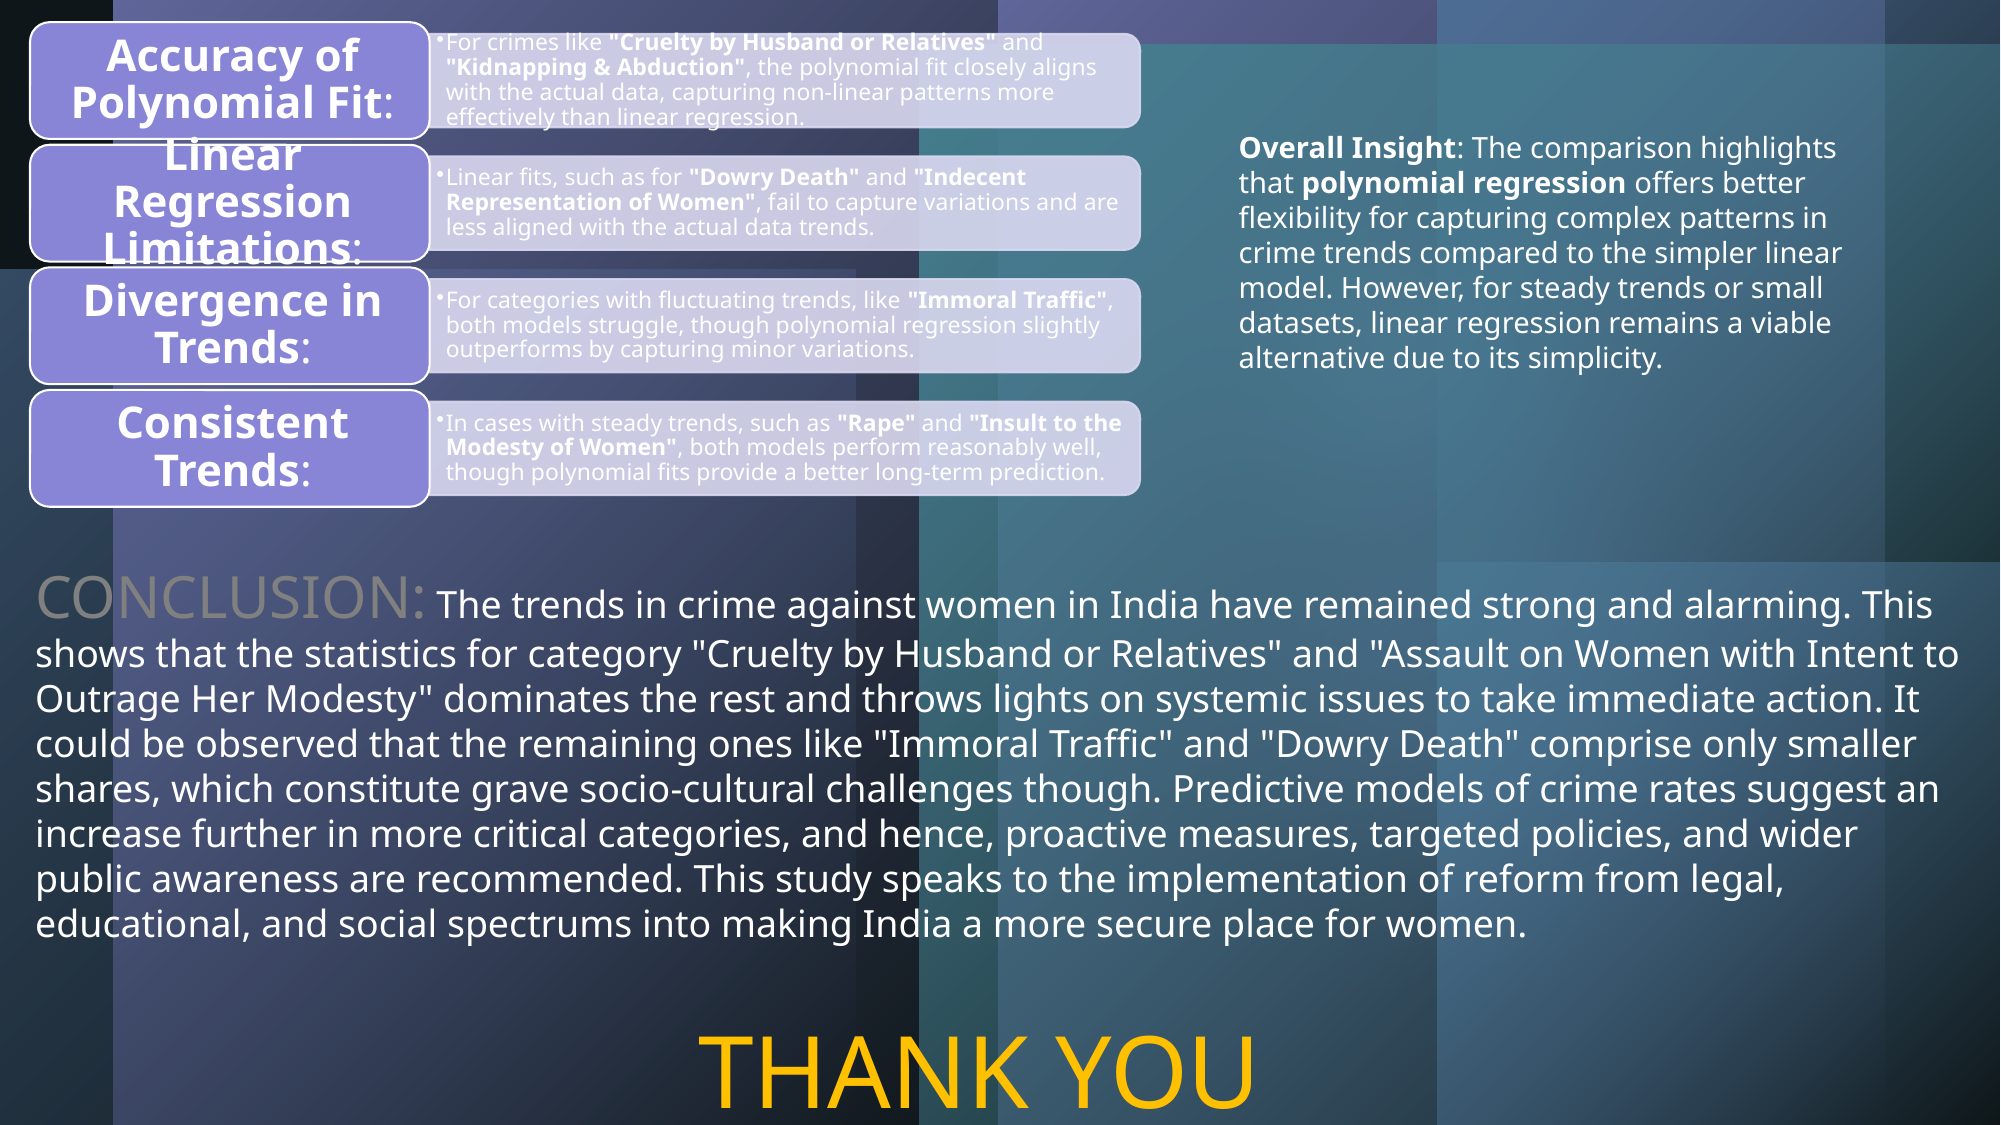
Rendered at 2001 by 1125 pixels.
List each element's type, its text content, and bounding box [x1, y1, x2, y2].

text_box CONCLUSION: The trends in crime against women in India have remained strong and alarming. This shows that the statistics for category "Cruelty by Husband or Relatives" and "Assault on Women with Intent to Outrage Her Modesty" dominates the rest and throws lights on systemic issues to take immediate action. It could be observed that the remaining ones like "Immoral Traffic" and "Dowry Death" comprise only smaller shares, which constitute grave socio-cultural challenges though. Predictive models of crime rates suggest an increase further in more critical categories, and hence, proactive measures, targeted policies, and wider public awareness are recommended. This study speaks to the implementation of reform from legal, educational, and social spectrums into making India a more secure place for women. [20, 552, 1980, 998]
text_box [29, 21, 1140, 507]
text_box Overall Insight: The comparison highlights that polynomial regression offers better flexibility for capturing complex patterns in crime trends compared to the simpler linear model. However, for steady trends or small datasets, linear regression remains a viable alternative due to its simplicity. [1223, 122, 1897, 417]
text_box THANK YOU [683, 1001, 1317, 1125]
